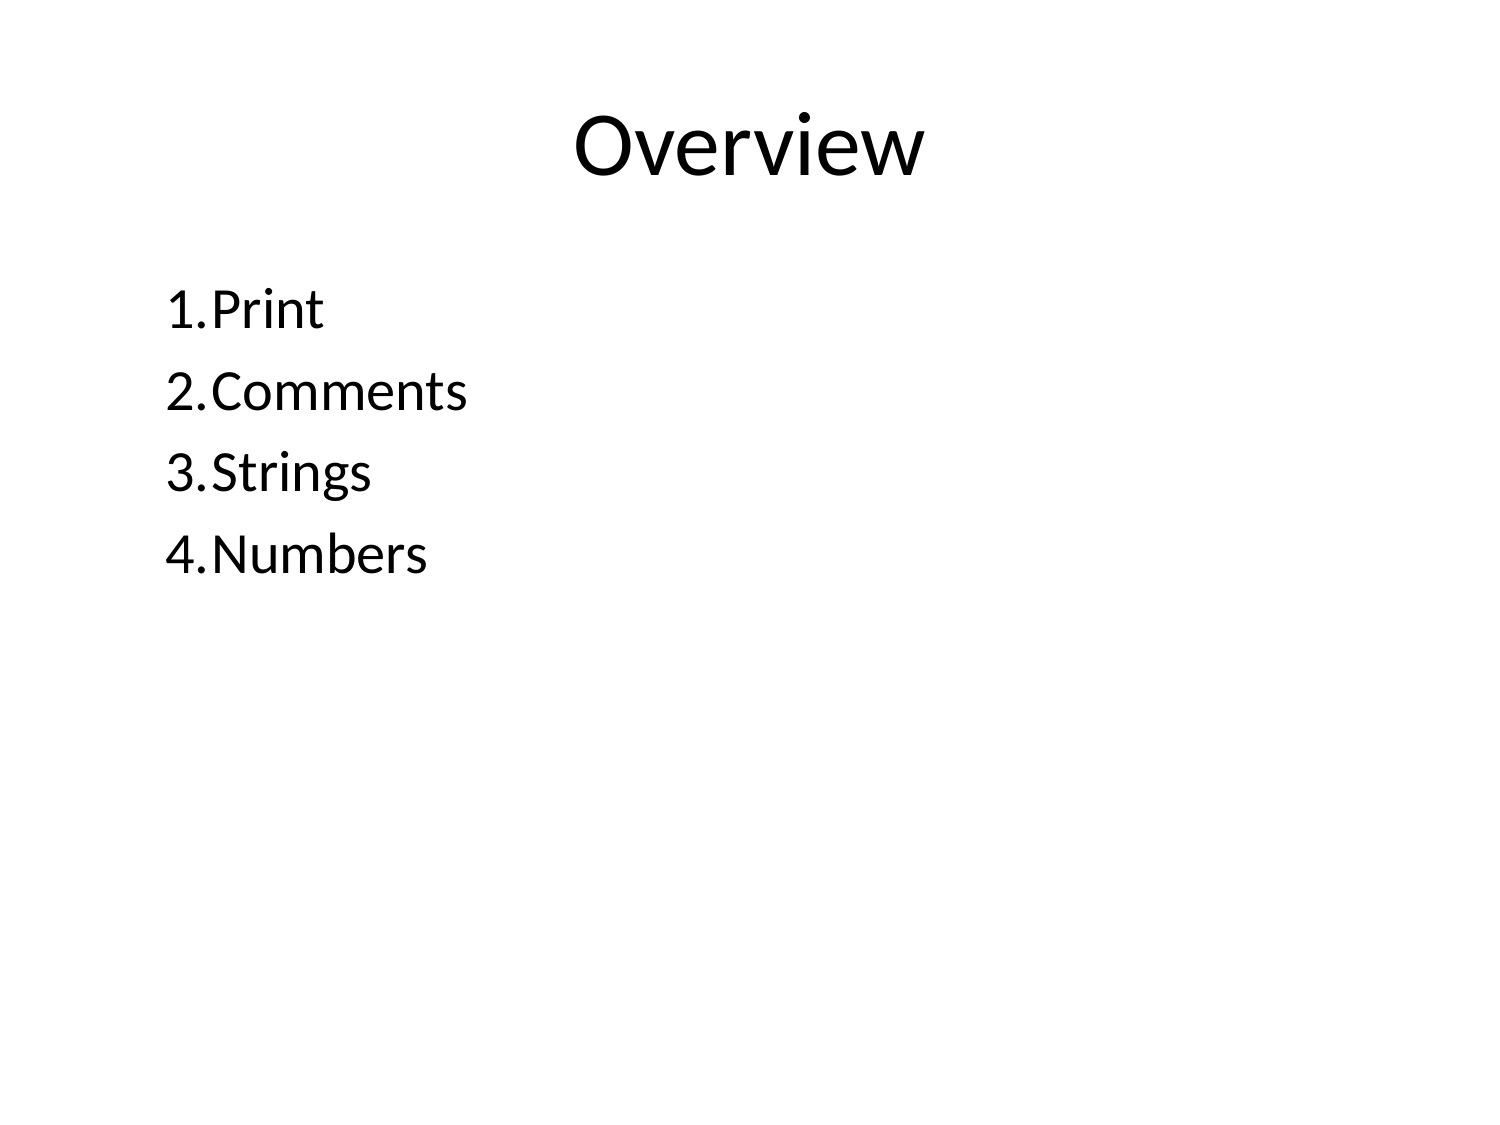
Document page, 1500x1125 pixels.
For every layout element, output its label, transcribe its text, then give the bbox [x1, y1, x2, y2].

title Overview [75, 45, 1425, 233]
list Print Comments Strings Numbers [75, 262, 1425, 1005]
